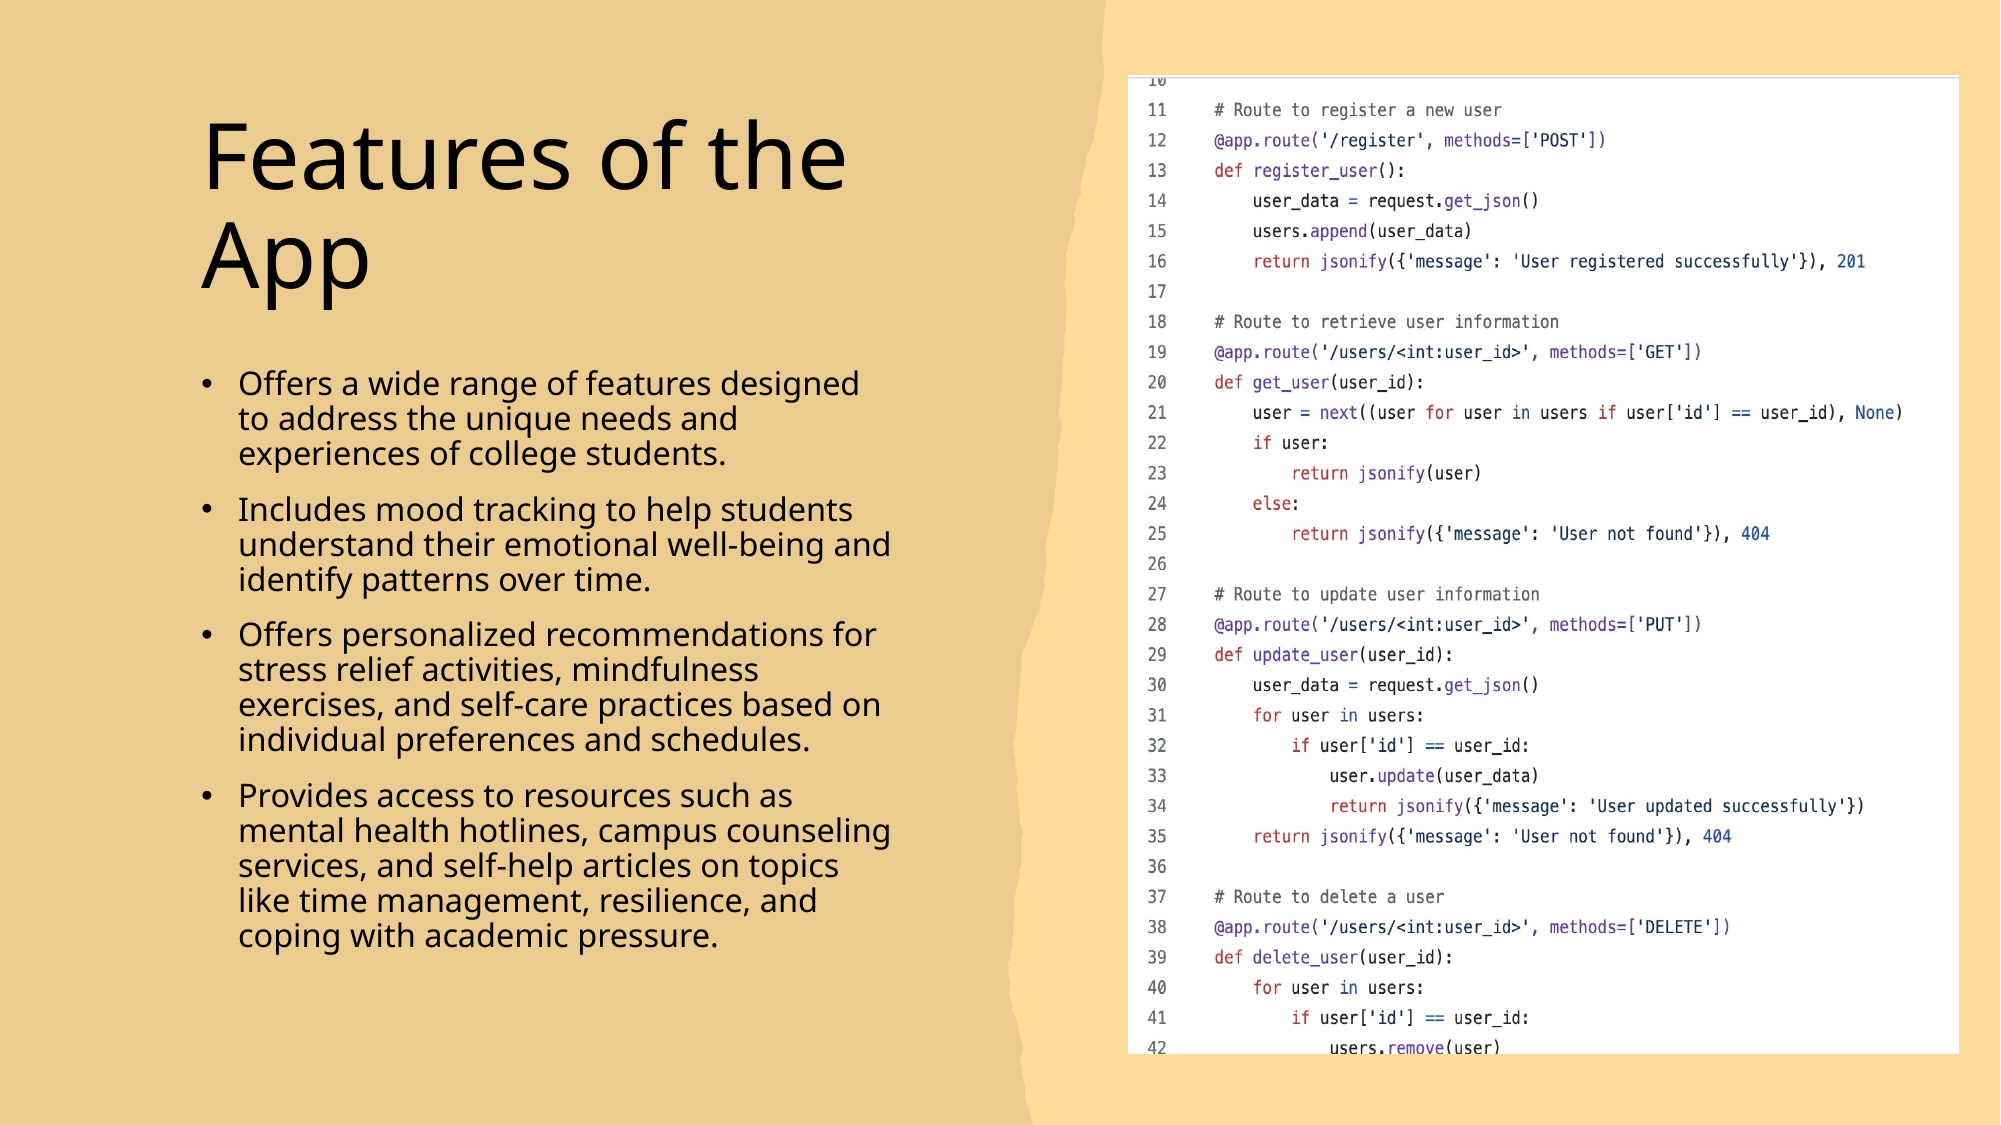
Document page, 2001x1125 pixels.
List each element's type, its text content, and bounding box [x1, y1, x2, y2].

text_box [1010, 0, 2000, 1125]
list Offers a wide range of features designed to address the unique needs and experiences of college students. Includes mood tracking to help students understand their emotional well-being and identify patterns over time. Offers personalized recommendations for stress relief activities, mindfulness exercises, and self-care practices based on individual preferences and schedules. Provides access to resources such as mental health hotlines, campus counseling services, and self-help articles on topics like time management, resilience, and coping with academic pressure. [186, 359, 915, 1002]
text_box [0, 0, 1108, 1125]
title Features of the App [186, 99, 972, 319]
picture [1128, 74, 1960, 1054]
